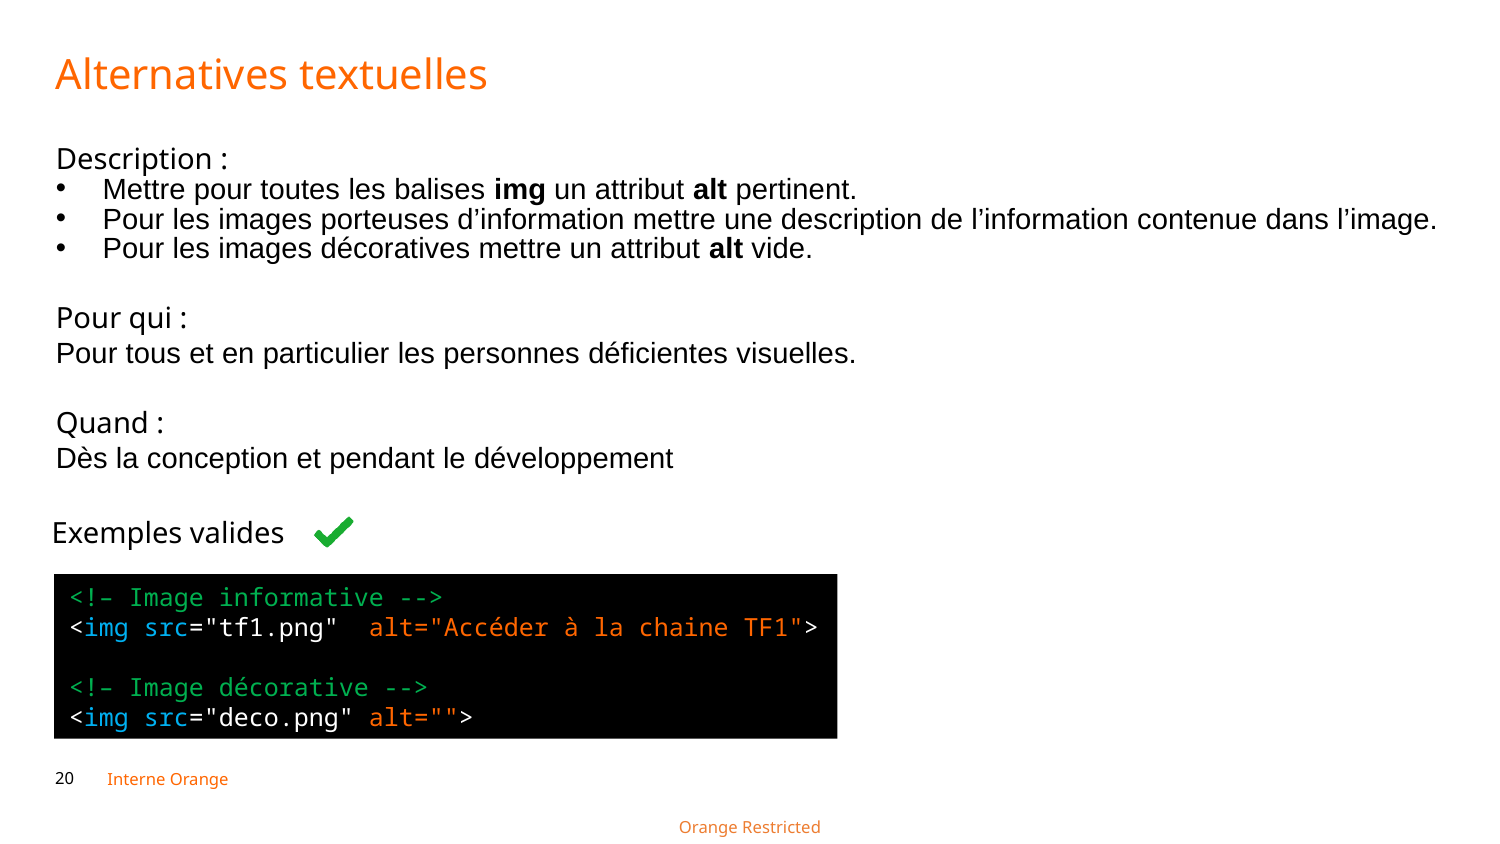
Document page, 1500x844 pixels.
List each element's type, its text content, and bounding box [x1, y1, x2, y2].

text_box Exemples valides [29, 506, 325, 557]
list Alternatives textuelles Description : Mettre pour toutes les balises img un attribut alt pertinent. Pour les images porteuses d’information mettre une description de l’information contenue dans l’image. Pour les images décoratives mettre un attribut alt vide. Pour qui : Pour tous et en particulier les personnes déficientes visuelles. Quand : Dès la conception et pendant le développement [55, 55, 1446, 734]
text_box <!– Image informative --> <img src="tf1.png" alt="Accéder à la chaine TF1"> <!– Image décorative --> <img src="deco.png" alt=""> [54, 574, 838, 739]
picture [313, 516, 354, 548]
